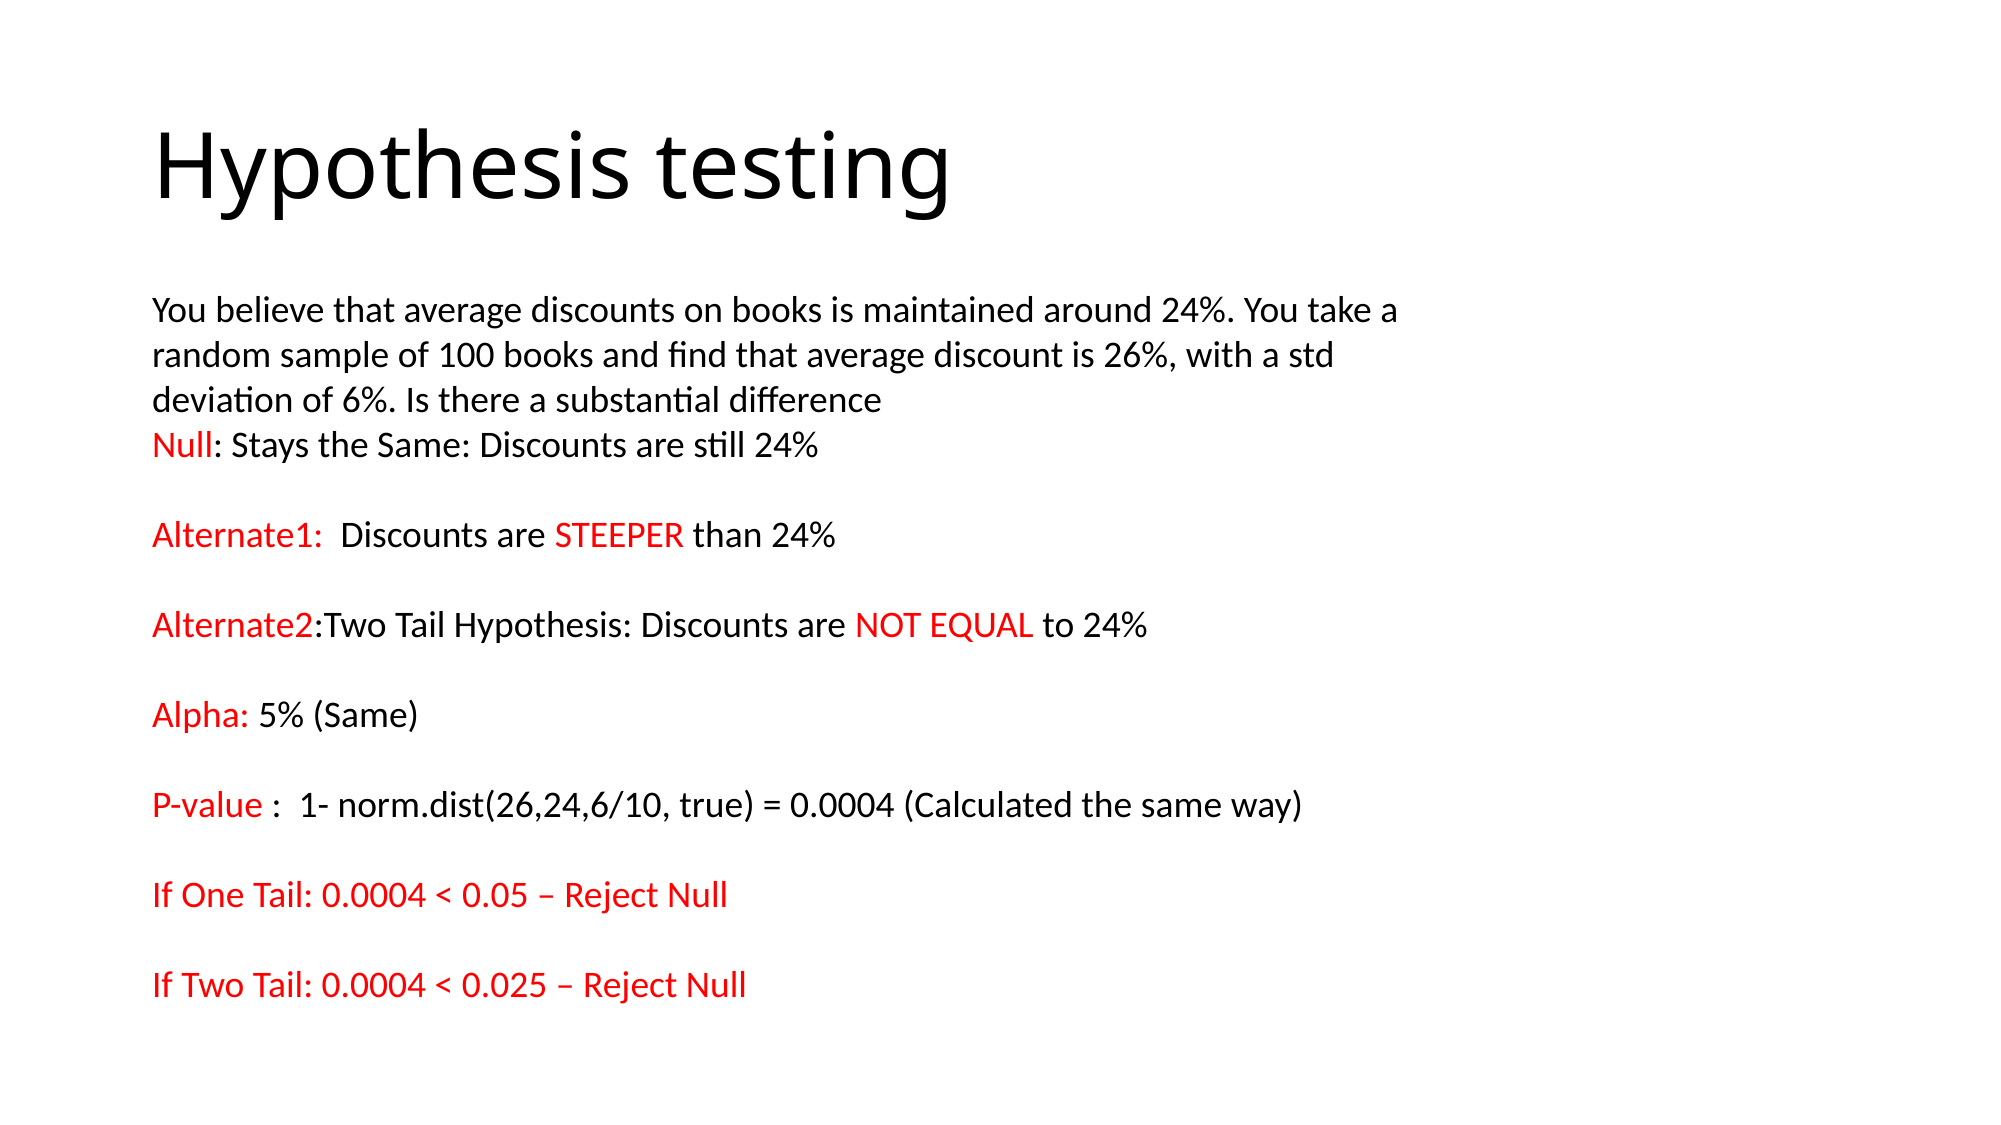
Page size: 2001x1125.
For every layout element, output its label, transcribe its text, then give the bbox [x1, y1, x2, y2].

title Hypothesis testing [137, 59, 1863, 278]
text_box You believe that average discounts on books is maintained around 24%. You take a random sample of 100 books and find that average discount is 26%, with a std deviation of 6%. Is there a substantial difference Null: Stays the Same: Discounts are still 24% Alternate1: Discounts are STEEPER than 24% Alternate2:Two Tail Hypothesis: Discounts are NOT EQUAL to 24% Alpha: 5% (Same) P-value : 1- norm.dist(26,24,6/10, true) = 0.0004 (Calculated the same way) If One Tail: 0.0004 < 0.05 – Reject Null If Two Tail: 0.0004 < 0.025 – Reject Null [137, 277, 1500, 1012]
